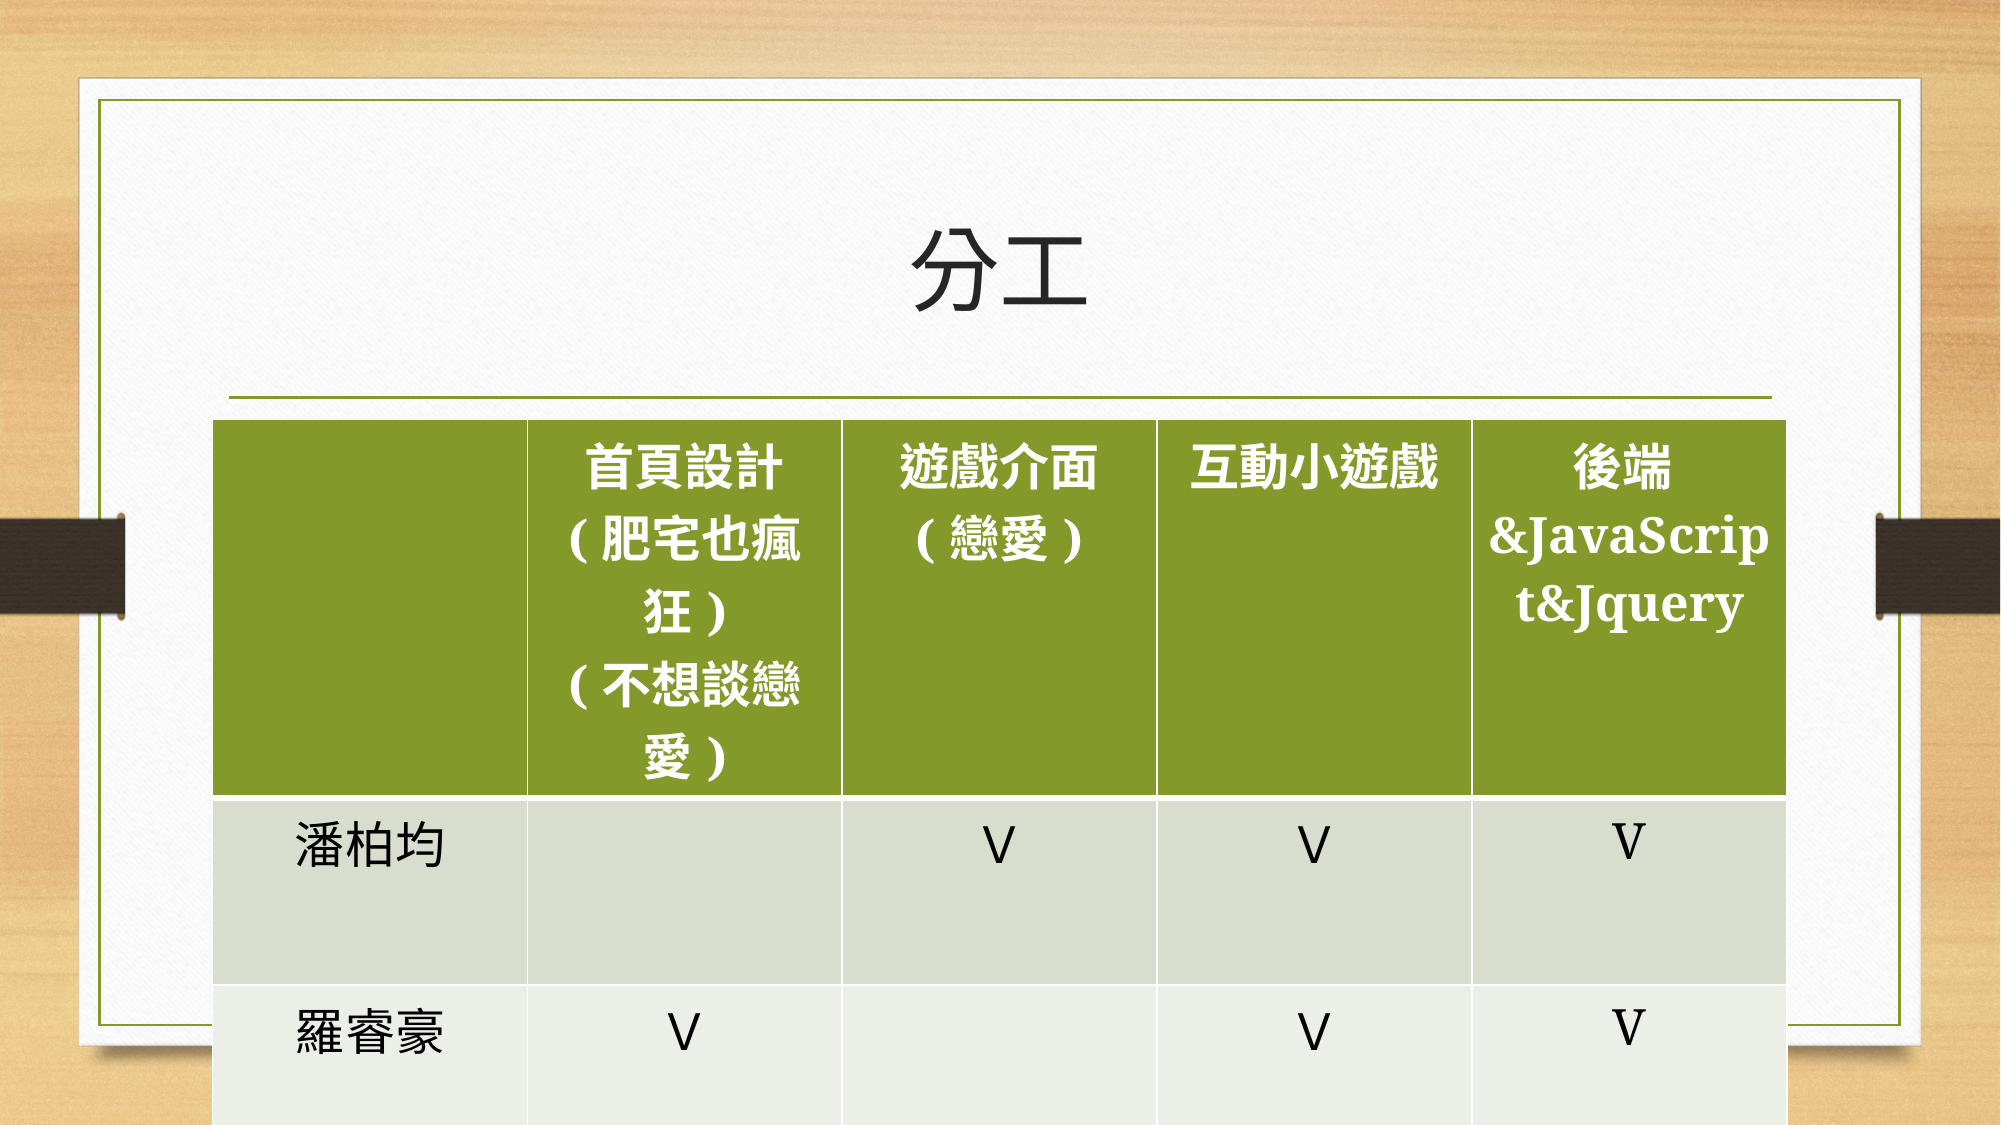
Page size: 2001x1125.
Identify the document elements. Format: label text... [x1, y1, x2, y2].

table_cell Ｖ [528, 986, 841, 1125]
table_header 互動小遊戲 [1158, 420, 1471, 795]
table_header [213, 420, 527, 795]
table_header 首頁設計 (肥宅也瘋狂) (不想談戀愛) [528, 420, 841, 795]
table_cell [528, 801, 841, 984]
table_cell V [1473, 801, 1786, 984]
picture [0, 0, 2001, 1125]
table_header 後端&JavaScript&Jquery [1473, 420, 1786, 795]
table_cell [843, 986, 1156, 1125]
table_cell Ｖ [1158, 986, 1471, 1125]
title 分工 [212, 161, 1788, 375]
table_cell Ｖ [1158, 801, 1471, 984]
table_header 遊戲介面 (戀愛) [843, 420, 1156, 795]
table_cell V [1473, 986, 1786, 1125]
table_cell 潘柏均 [213, 801, 527, 984]
table_cell 羅睿豪 [213, 986, 527, 1125]
table_cell Ｖ [843, 801, 1156, 984]
